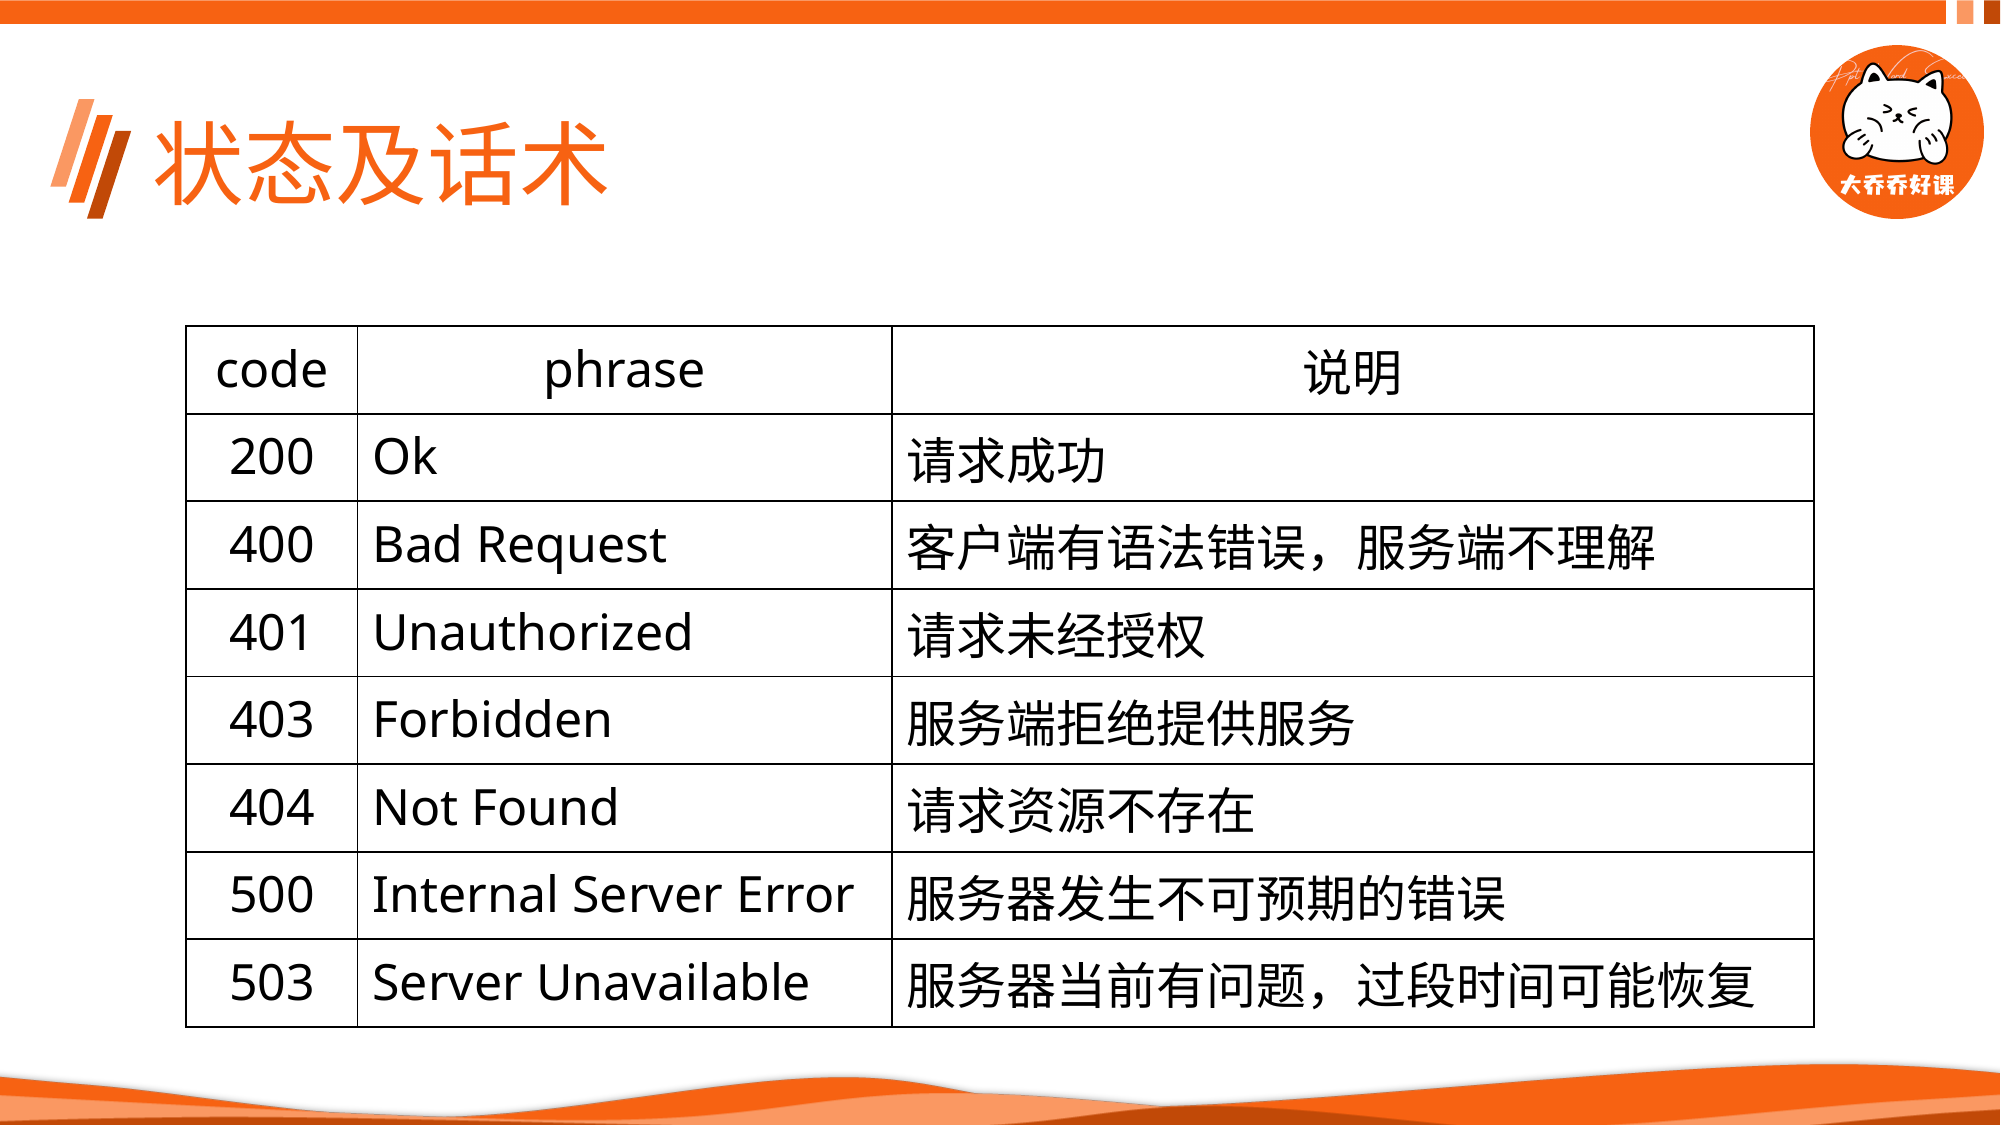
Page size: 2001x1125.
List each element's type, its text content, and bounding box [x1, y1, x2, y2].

table_cell 请求成功 [893, 415, 1813, 500]
table_cell Ok [358, 415, 891, 500]
table_cell 客户端有语法错误，服务端不理解 [893, 502, 1813, 588]
table_cell Unauthorized [358, 590, 891, 676]
table_header 说明 [893, 327, 1813, 413]
picture [1849, 45, 1984, 219]
table_cell Bad Request [358, 502, 891, 588]
table_cell Server Unavailable [358, 940, 891, 1026]
table_header code [187, 327, 357, 413]
table_cell 200 [187, 415, 357, 500]
table_cell 503 [187, 940, 357, 1026]
table_cell Internal Server Error [358, 853, 891, 938]
table_cell 500 [187, 853, 357, 938]
table_cell 服务器当前有问题，过段时间可能恢复 [893, 940, 1813, 1026]
table_cell 400 [187, 502, 357, 588]
table_cell 服务端拒绝提供服务 [893, 677, 1813, 763]
picture [0, 1053, 2000, 1125]
table_cell 401 [187, 590, 357, 676]
table_cell Forbidden [358, 677, 891, 763]
table_cell Not Found [358, 765, 891, 851]
title 状态及话术 [137, 59, 1863, 278]
table_cell 请求资源不存在 [893, 765, 1813, 851]
table_cell 404 [187, 765, 357, 851]
table_cell 403 [187, 677, 357, 763]
table_cell 请求未经授权 [893, 590, 1813, 676]
table_cell 服务器发生不可预期的错误 [893, 853, 1813, 938]
table_header phrase [358, 327, 891, 413]
